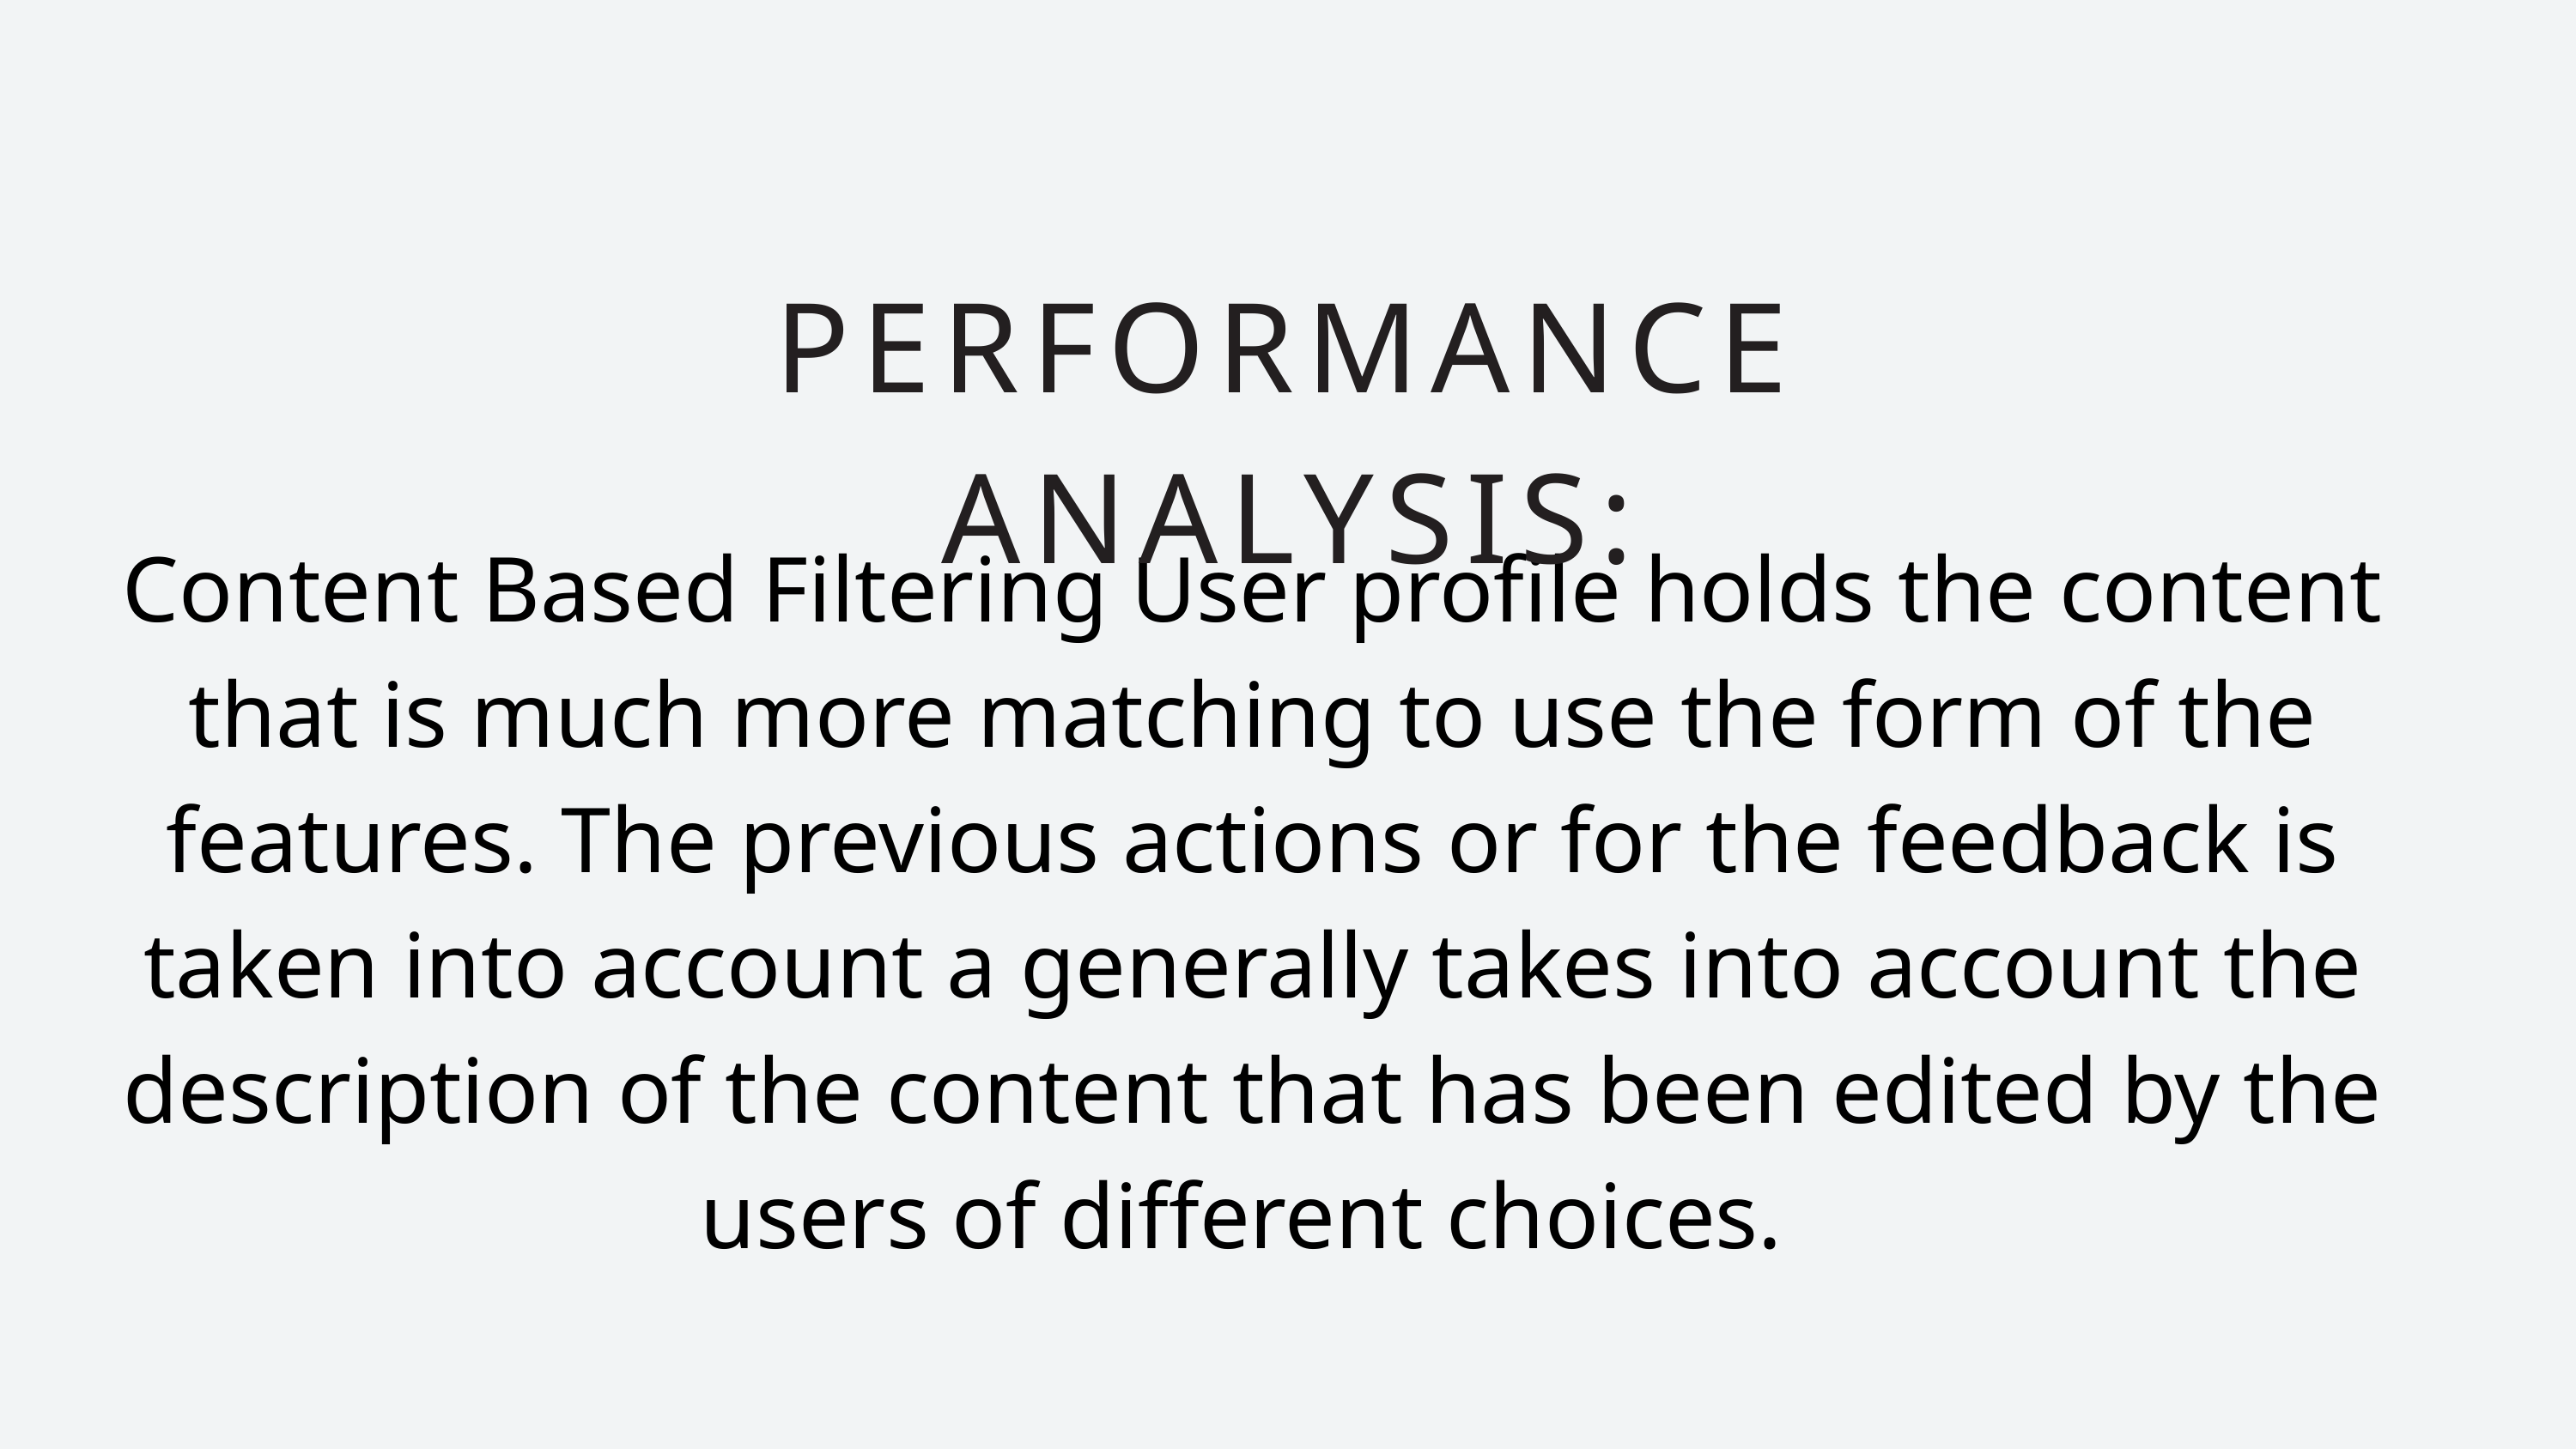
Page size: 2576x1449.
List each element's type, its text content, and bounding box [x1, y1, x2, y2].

text_box Content Based Filtering User profile holds the content that is much more matching to use the form of the features. The previous actions or for the feedback is taken into account a generally takes into account the description of the content that has been edited by the users of different choices. [37, 514, 2470, 1267]
text_box PERFORMANCE ANALYSIS: [422, 246, 2154, 589]
